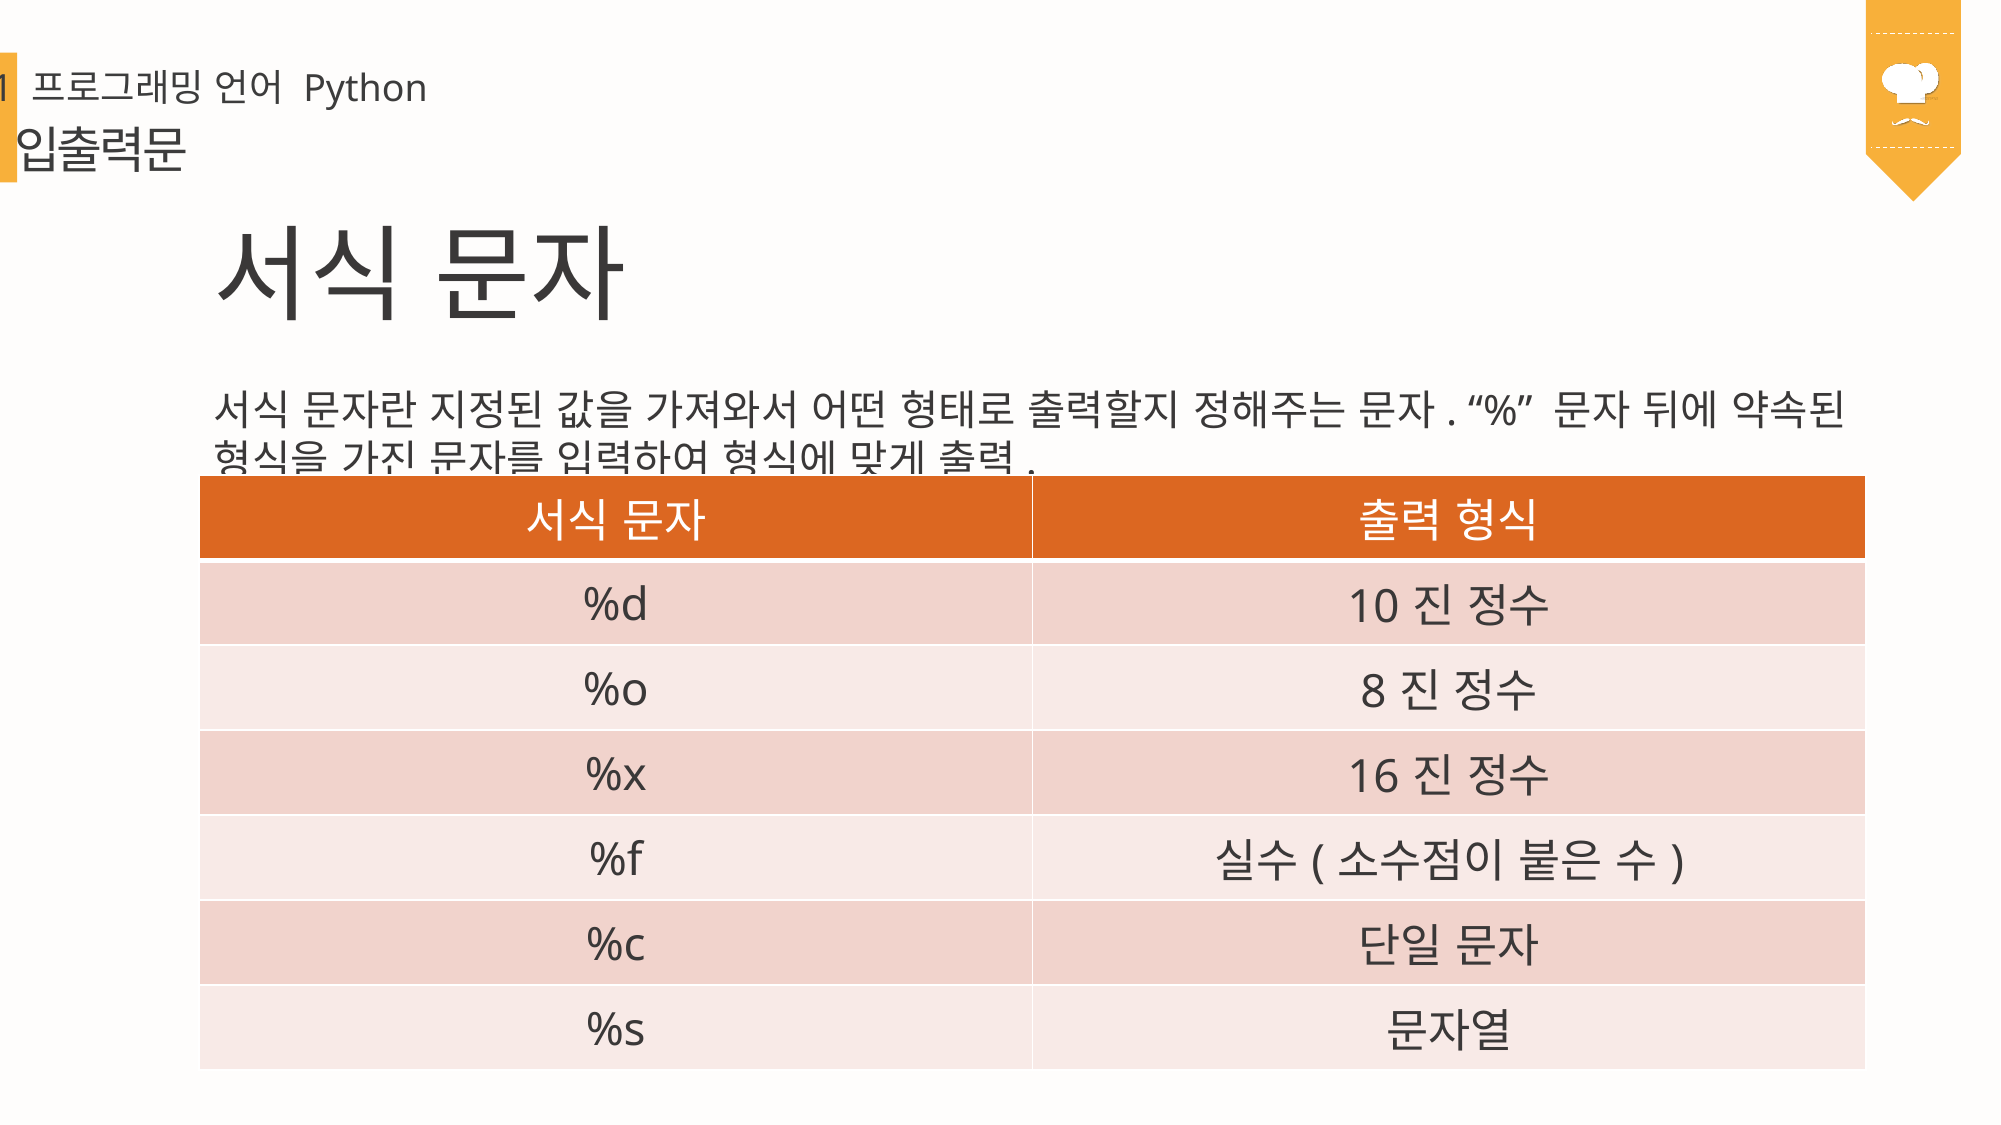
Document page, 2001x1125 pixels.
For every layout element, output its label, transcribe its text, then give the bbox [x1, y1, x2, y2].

table_cell %o [200, 646, 1032, 729]
table_cell 16진 정수 [1033, 731, 1865, 814]
table_cell %c [200, 901, 1032, 984]
text_box 입출력문 [0, 110, 204, 186]
table_cell %f [200, 816, 1032, 899]
text_box [0, 52, 18, 56]
table_header 서식 문자 [200, 476, 1032, 558]
table_cell %x [200, 731, 1032, 814]
table_cell 문자열 [1033, 986, 1865, 1069]
text_box 서식 문자 서식 문자란 지정된 값을 가져와서 어떤 형태로 출력할지 정해주는 문자. “%” 문자 뒤에 약속된 형식을 가진 문자를 입력하여 형식에 맞게 출력. [199, 201, 1875, 492]
table_cell 8진 정수 [1033, 646, 1865, 729]
table_cell 실수(소수점이 붙은 수) [1033, 816, 1865, 899]
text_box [1865, 0, 1961, 202]
table_cell %s [200, 986, 1032, 1069]
table_header 출력 형식 [1033, 476, 1865, 558]
text_box 01 프로그래밍 언어 Python [0, 56, 443, 117]
table_cell 단일 문자 [1033, 901, 1865, 984]
table_cell %d [200, 563, 1032, 644]
table_cell 10진 정수 [1033, 563, 1865, 644]
